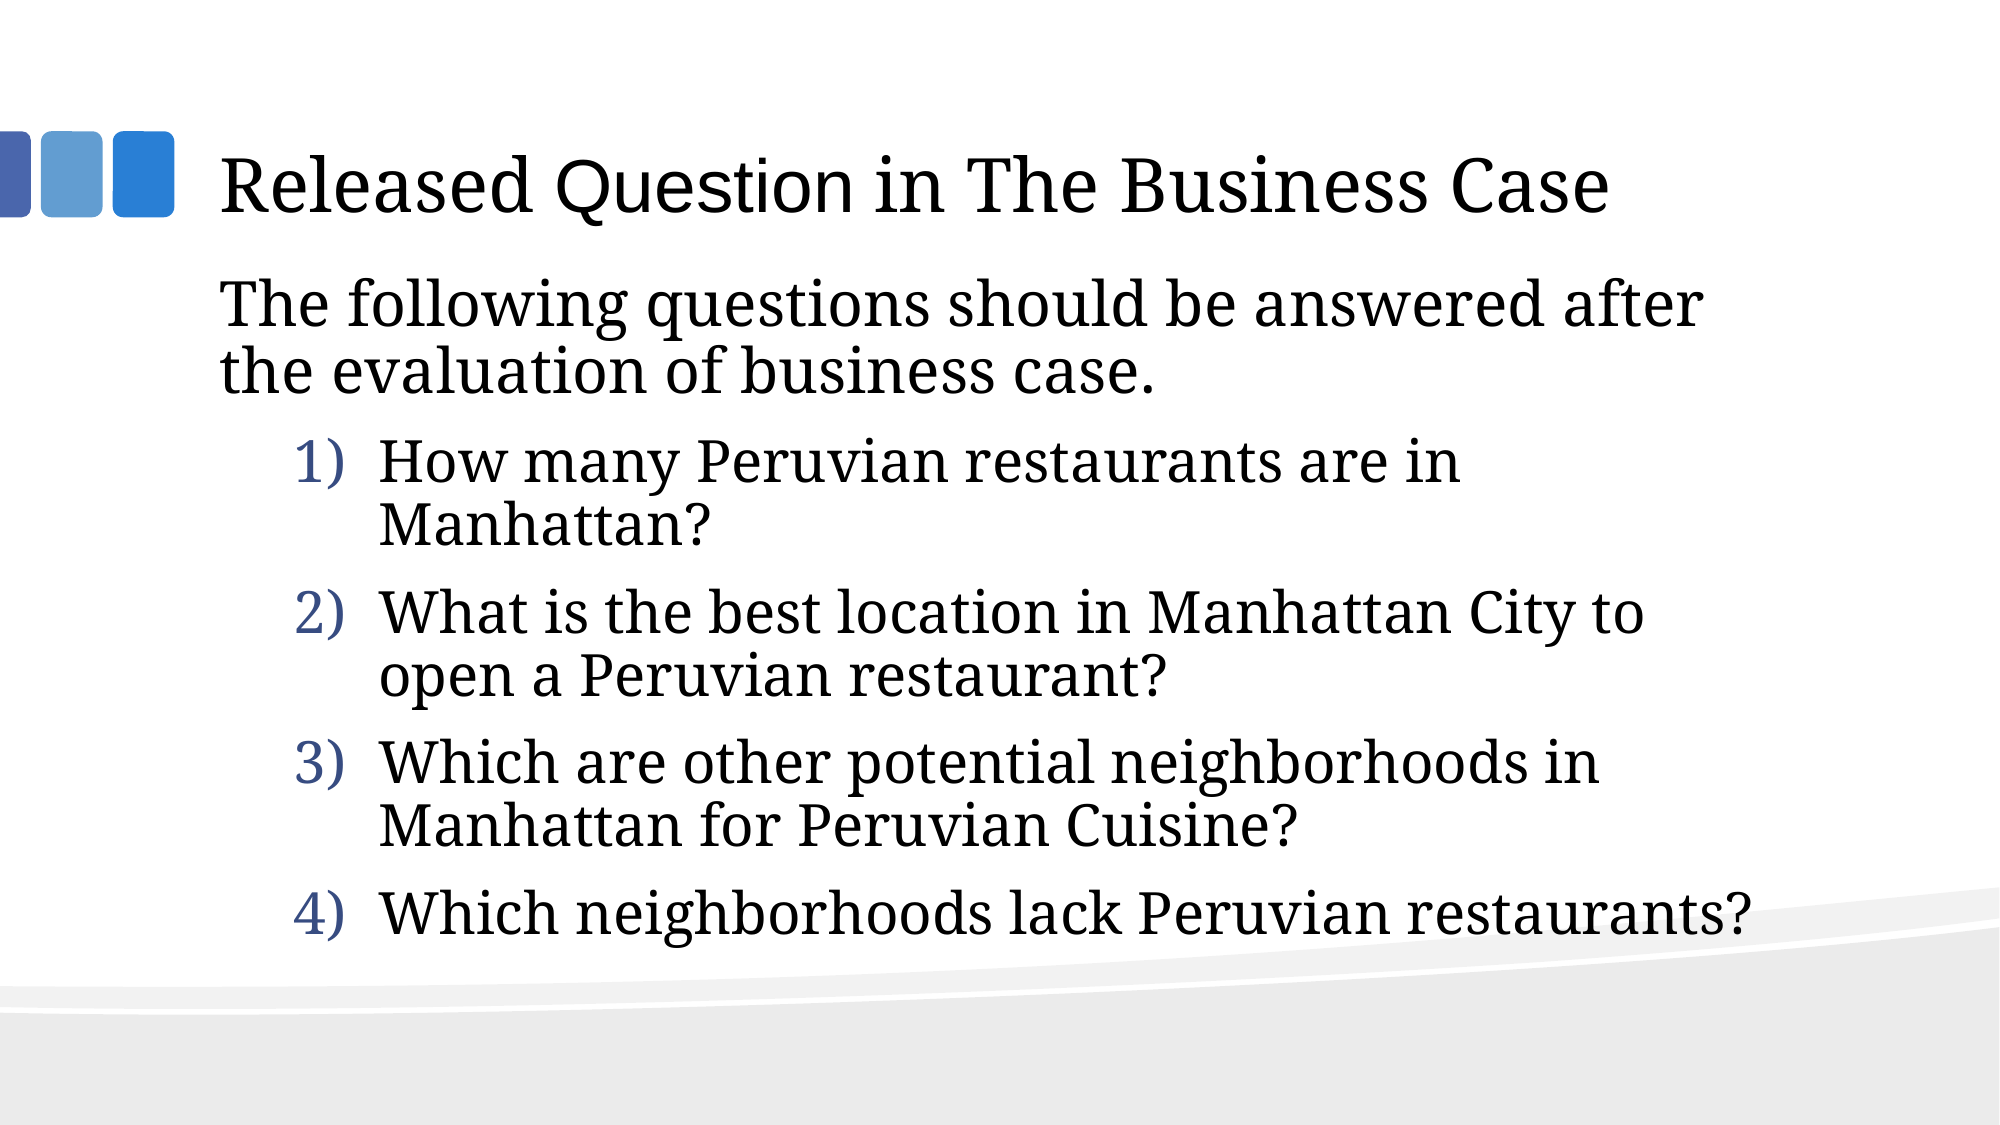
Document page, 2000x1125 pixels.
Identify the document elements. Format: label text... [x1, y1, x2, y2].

title Released Question in The Business Case [199, 24, 1800, 238]
list The following questions should be answered after the evaluation of business case. How many Peruvian restaurants are in Manhattan? What is the best location in Manhattan City to open a Peruvian restaurant? Which are other potential neighborhoods in Manhattan for Peruvian Cuisine? Which neighborhoods lack Peruvian restaurants? [199, 262, 1800, 1013]
